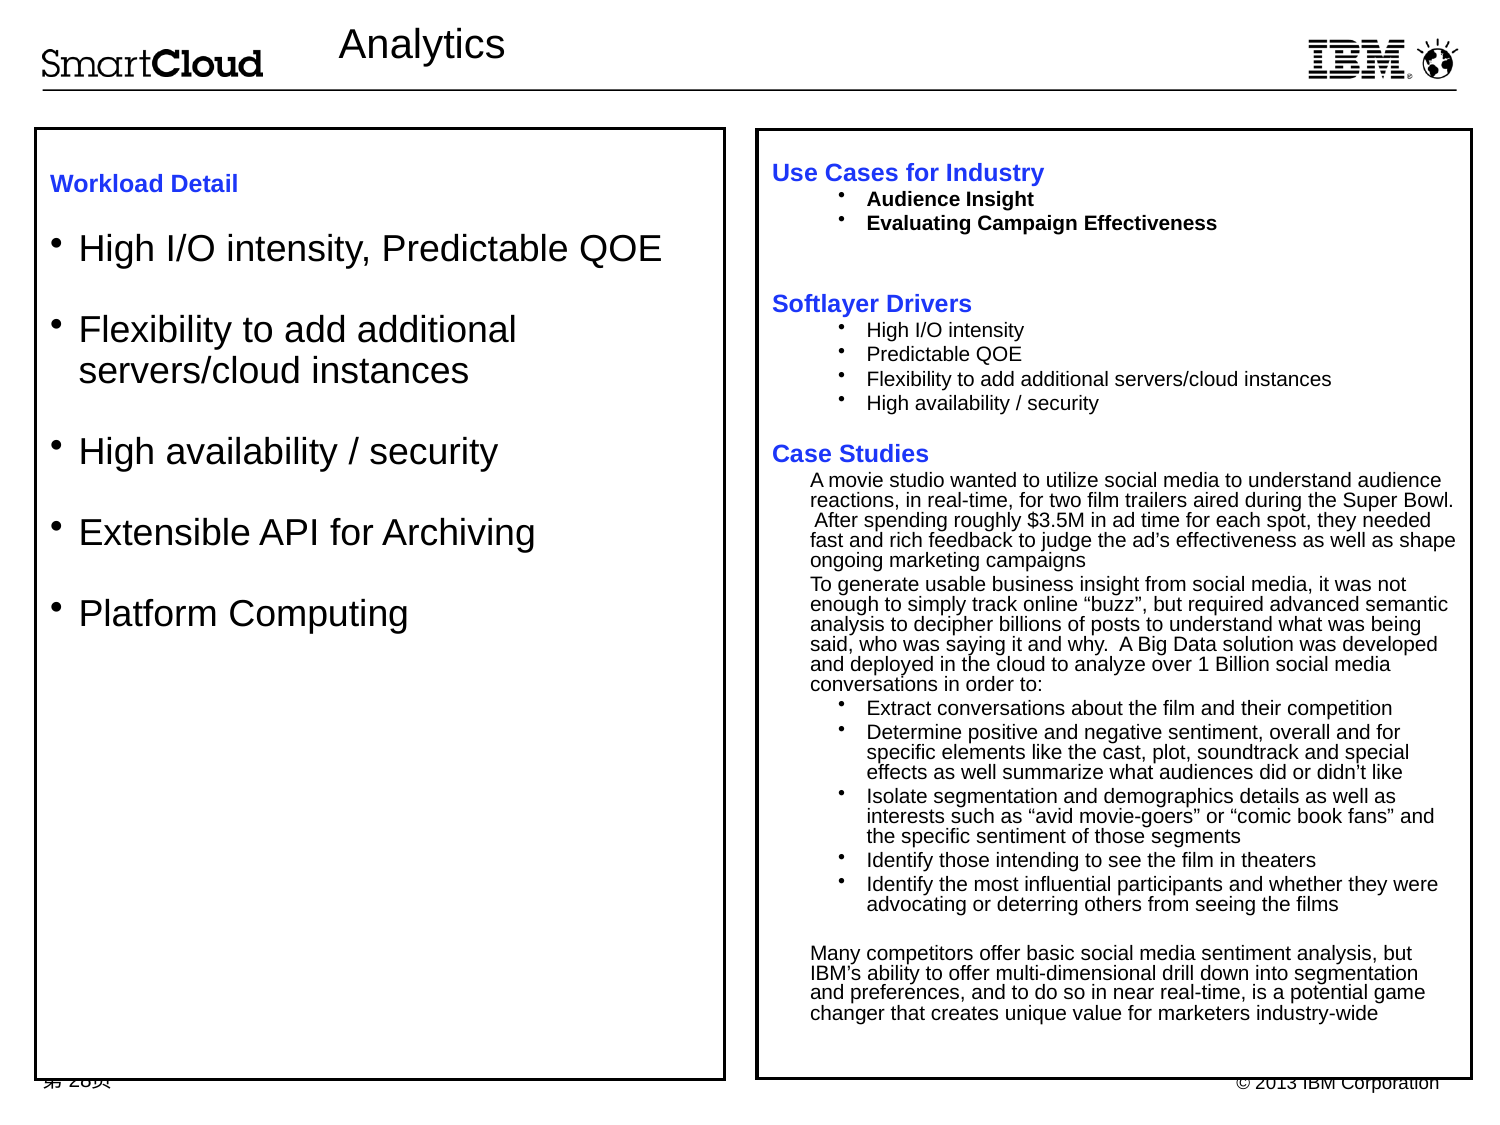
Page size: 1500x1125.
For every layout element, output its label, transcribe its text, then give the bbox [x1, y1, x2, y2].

picture [42, 49, 263, 77]
text_box Workload Detail High I/O intensity, Predictable QOE Flexibility to add additional servers/cloud instances High availability / security Extensible API for Archiving Platform Computing [35, 128, 725, 1080]
list Use Cases for Industry Audience Insight Evaluating Campaign Effectiveness Softlayer Drivers High I/O intensity Predictable QOE Flexibility to add additional servers/cloud instances High availability / security Case Studies A movie studio wanted to utilize social media to understand audience reactions, in real-time, for two film trailers aired during the Super Bowl. After spending roughly $3.5M in ad time for each spot, they needed fast and rich feedback to judge the ad’s effectiveness as well as shape ongoing marketing campaigns To generate usable business insight from social media, it was not enough to simply track online “buzz”, but required advanced semantic analysis to decipher billions of posts to understand what was being said, who was saying it and why. A Big Data solution was developed and deployed in the cloud to analyze over 1 Billion social media conversations in order to: Extract conversations about the film and their competition Determine positive and negative sentiment, overall and for specific elements like the cast, plot, soundtrack and special effects as well summarize what audiences did or didn’t like Isolate segmentation and demographics details as well as interests such as “avid movie-goers” or “comic book fans” and the specific sentiment of those segments Identify those intending to see the film in theaters Identify the most influential participants and whether they were advocating or deterring others from seeing the films Many competitors offer basic social media sentiment analysis, but IBM’s ability to offer multi-dimensional drill down into segmentation and preferences, and to do so in near real-time, is a potential game changer that creates unique value for marketers industry-wide [756, 129, 1472, 1079]
picture [1294, 24, 1469, 91]
title Analytics [323, 9, 1165, 89]
